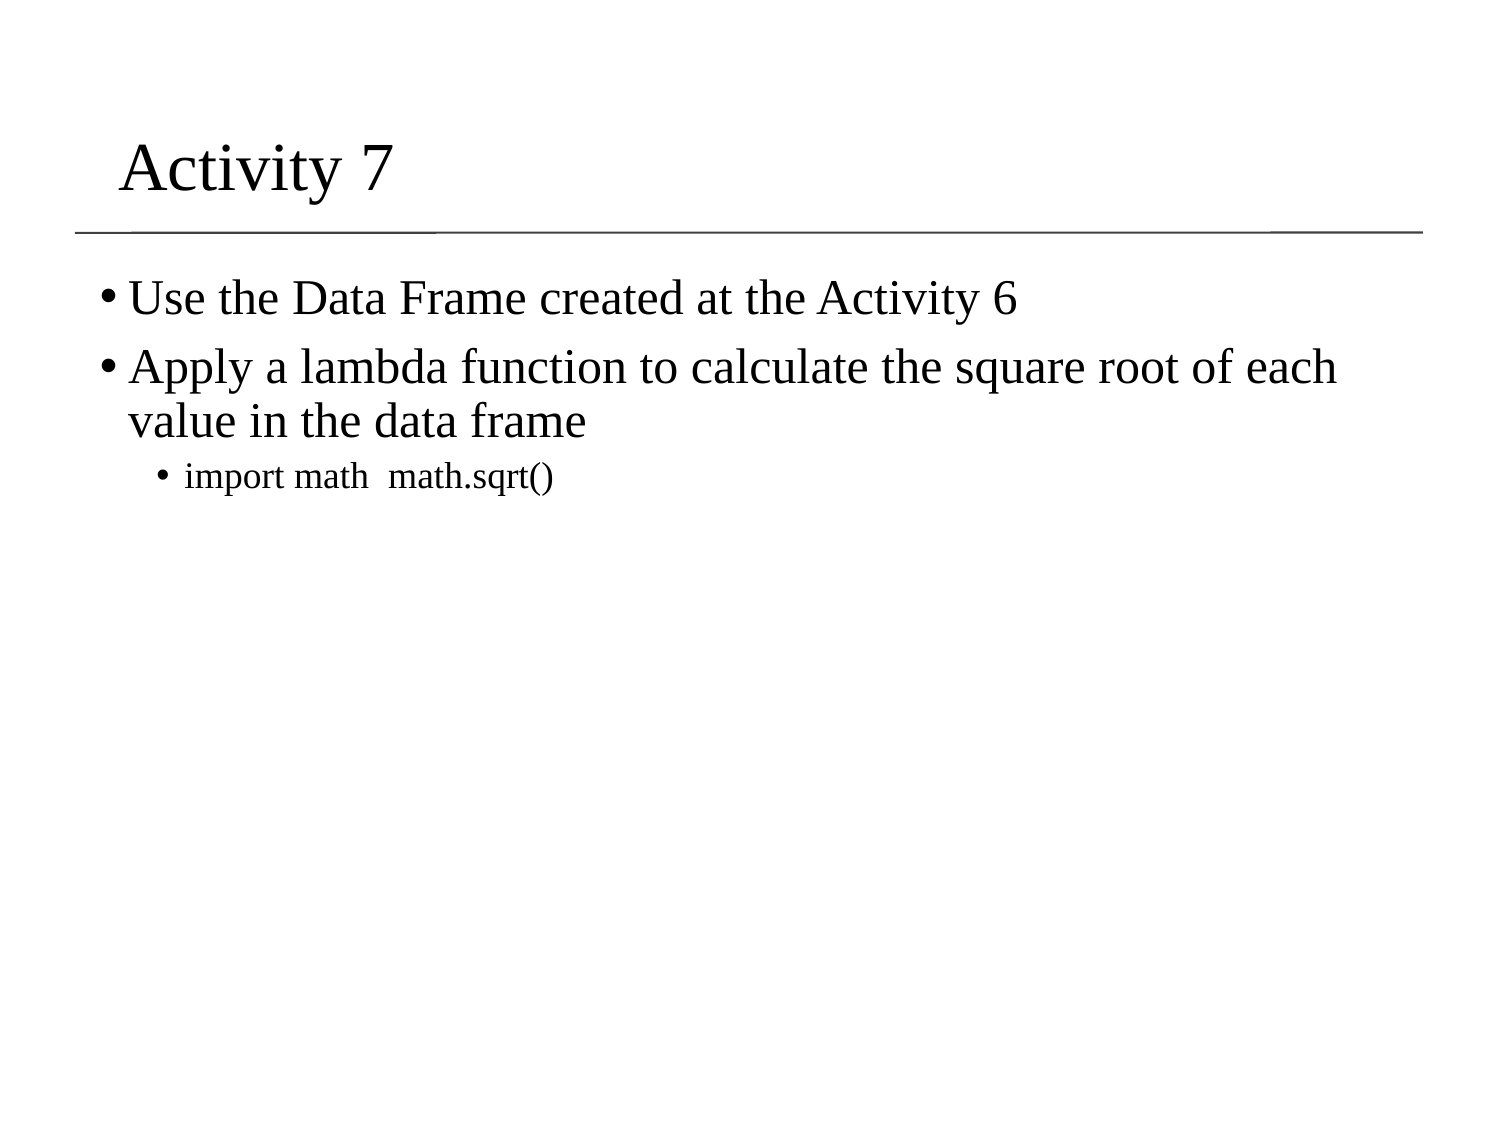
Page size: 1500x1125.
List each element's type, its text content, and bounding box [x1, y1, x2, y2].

title Activity 7 [103, 59, 1397, 278]
list Use the Data Frame created at the Activity 6 Apply a lambda function to calculate the square root of each value in the data frame import math math.sqrt() [84, 263, 1379, 1084]
